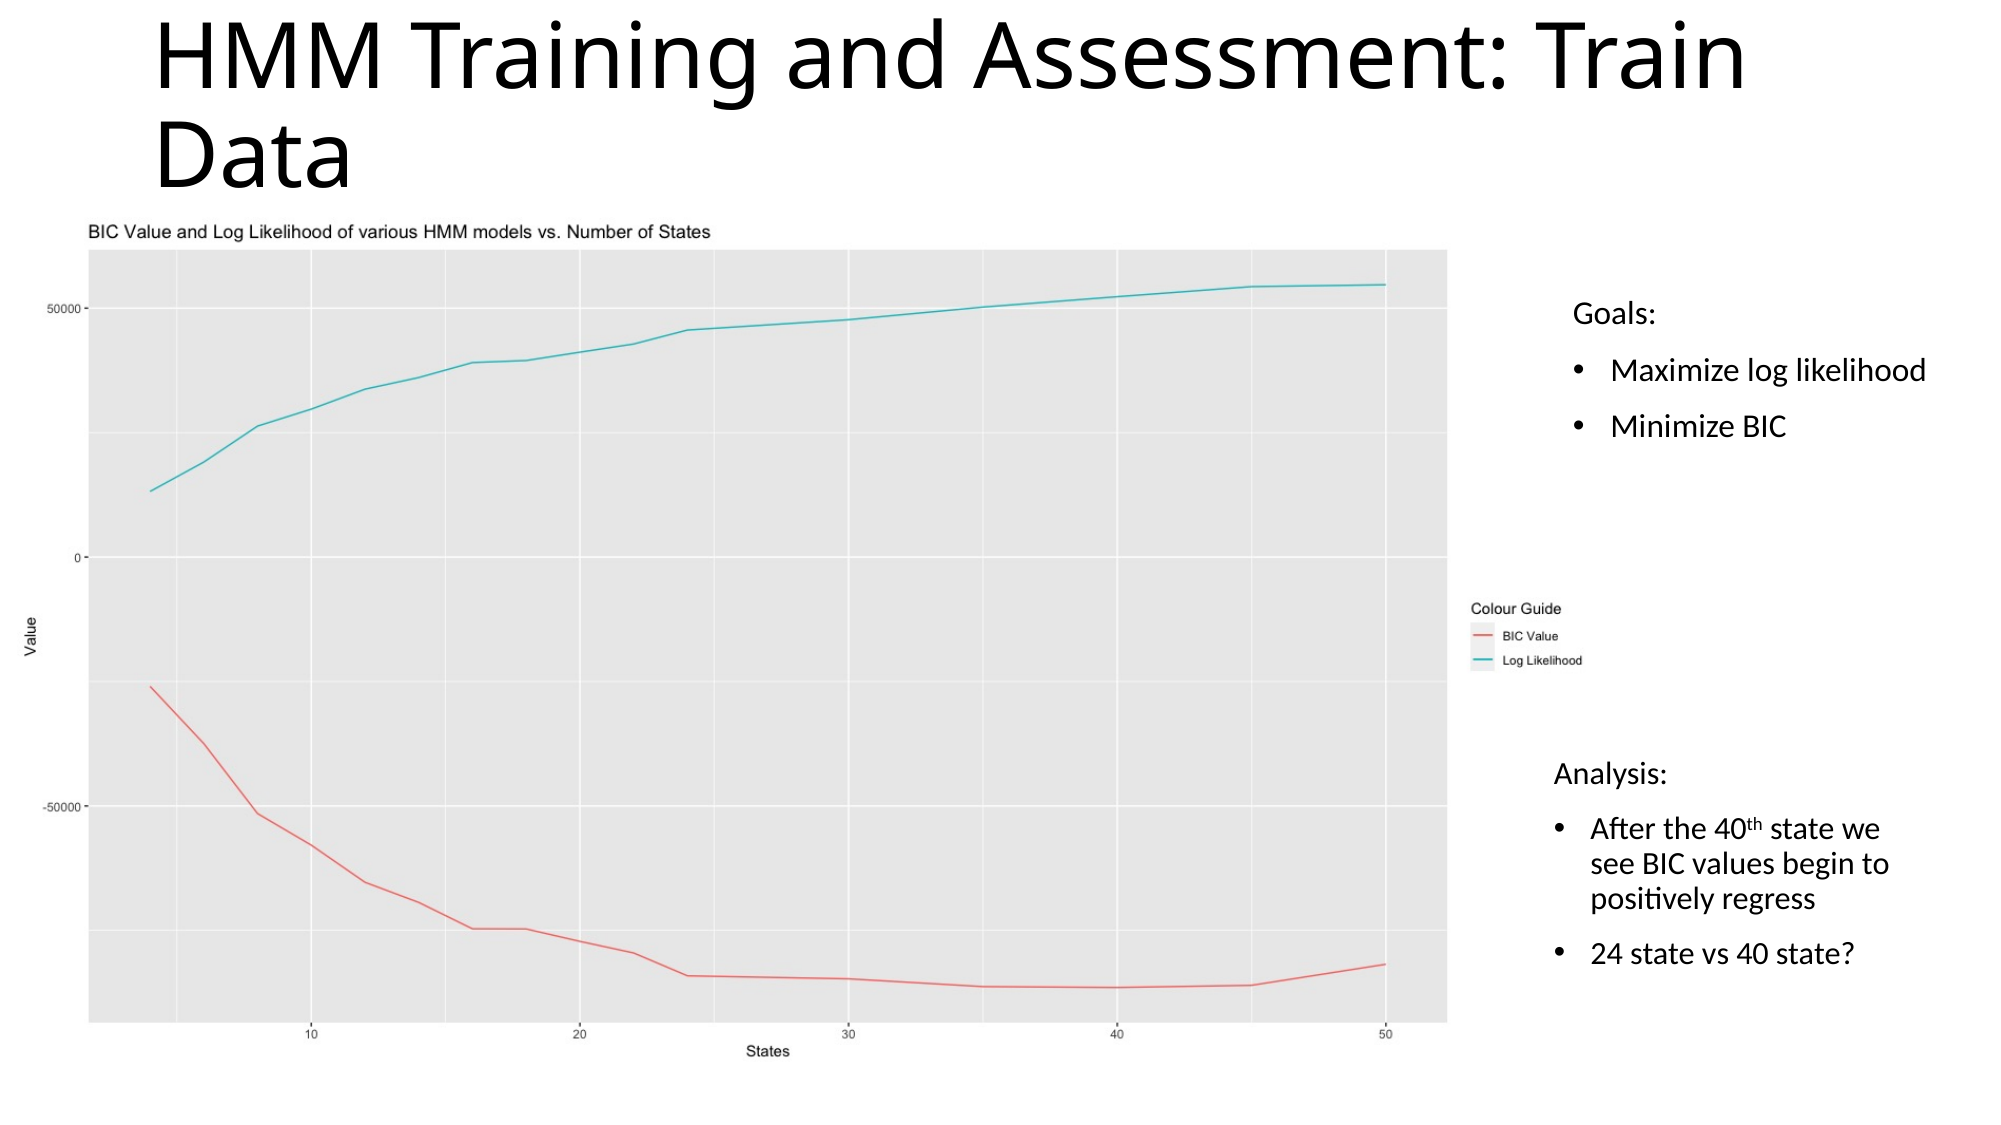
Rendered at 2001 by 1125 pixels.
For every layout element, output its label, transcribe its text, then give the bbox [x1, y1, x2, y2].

text_box Analysis: After the 40th state we see BIC values begin to positively regress 24 state vs 40 state? [1598, 749, 1921, 979]
title HMM Training and Assessment: Train Data [137, 0, 1863, 218]
list Goals: Maximize log likelihood Minimize BIC [1598, 288, 1961, 463]
picture [17, 217, 1598, 1067]
